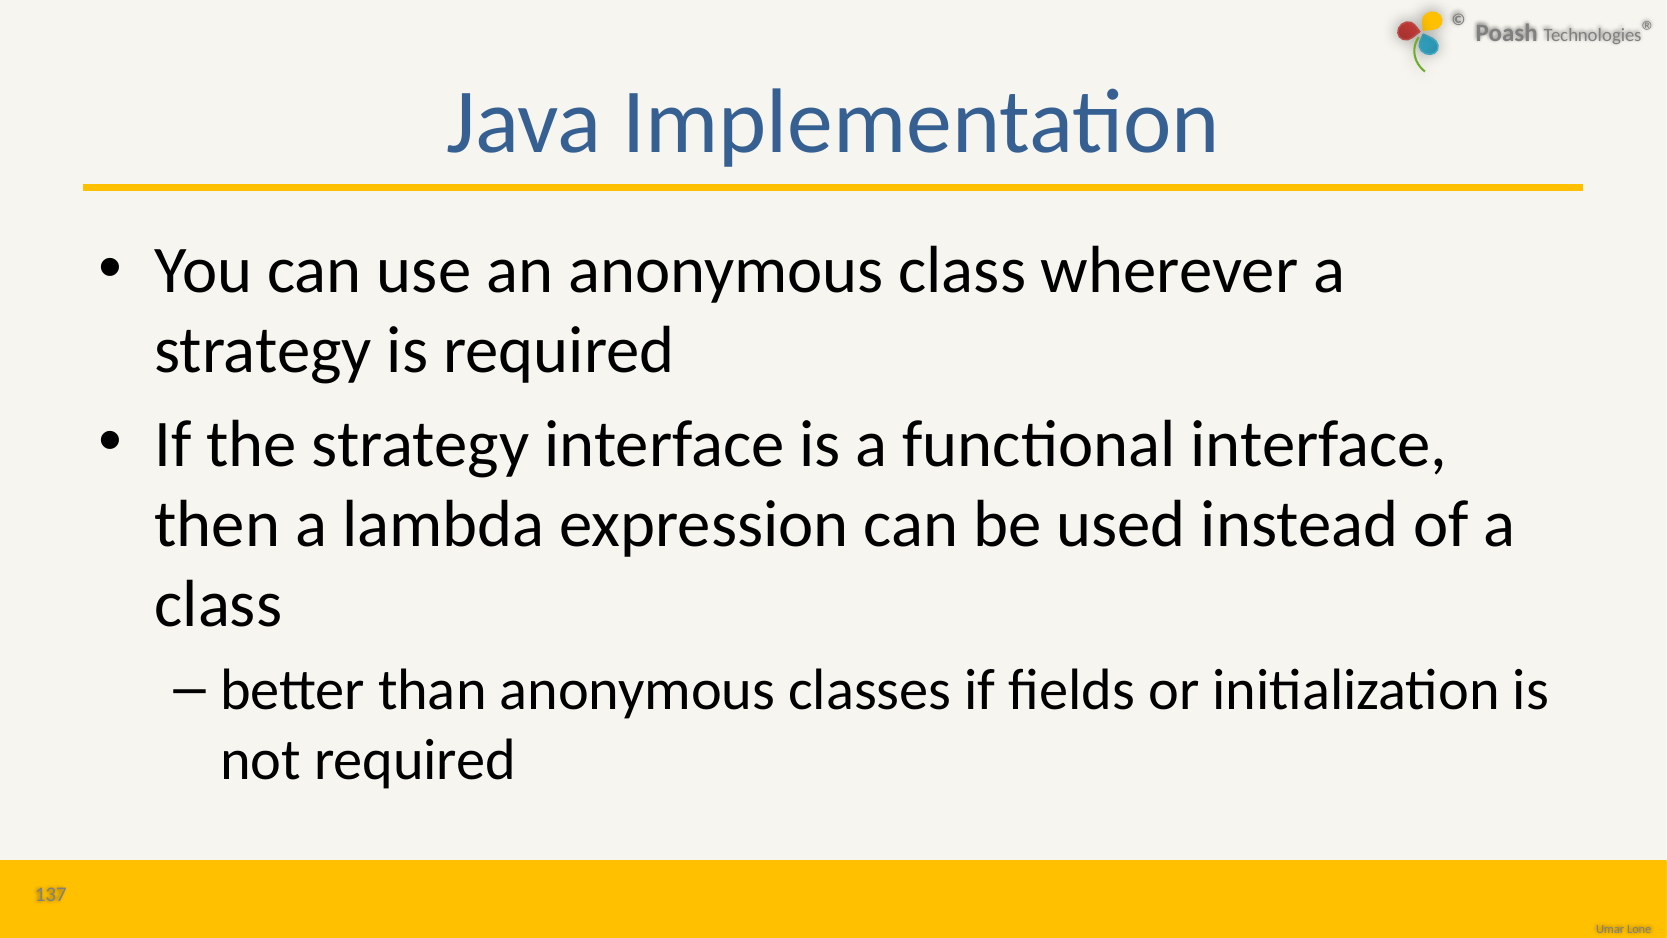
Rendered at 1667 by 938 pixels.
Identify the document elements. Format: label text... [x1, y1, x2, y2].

title Java Implementation [83, 37, 1584, 194]
slide_number 137 [4, 868, 98, 919]
list You can use an anonymous class wherever a strategy is required If the strategy interface is a functional interface, then a lambda expression can be used instead of a class better than anonymous classes if fields or initialization is not required [83, 218, 1584, 838]
